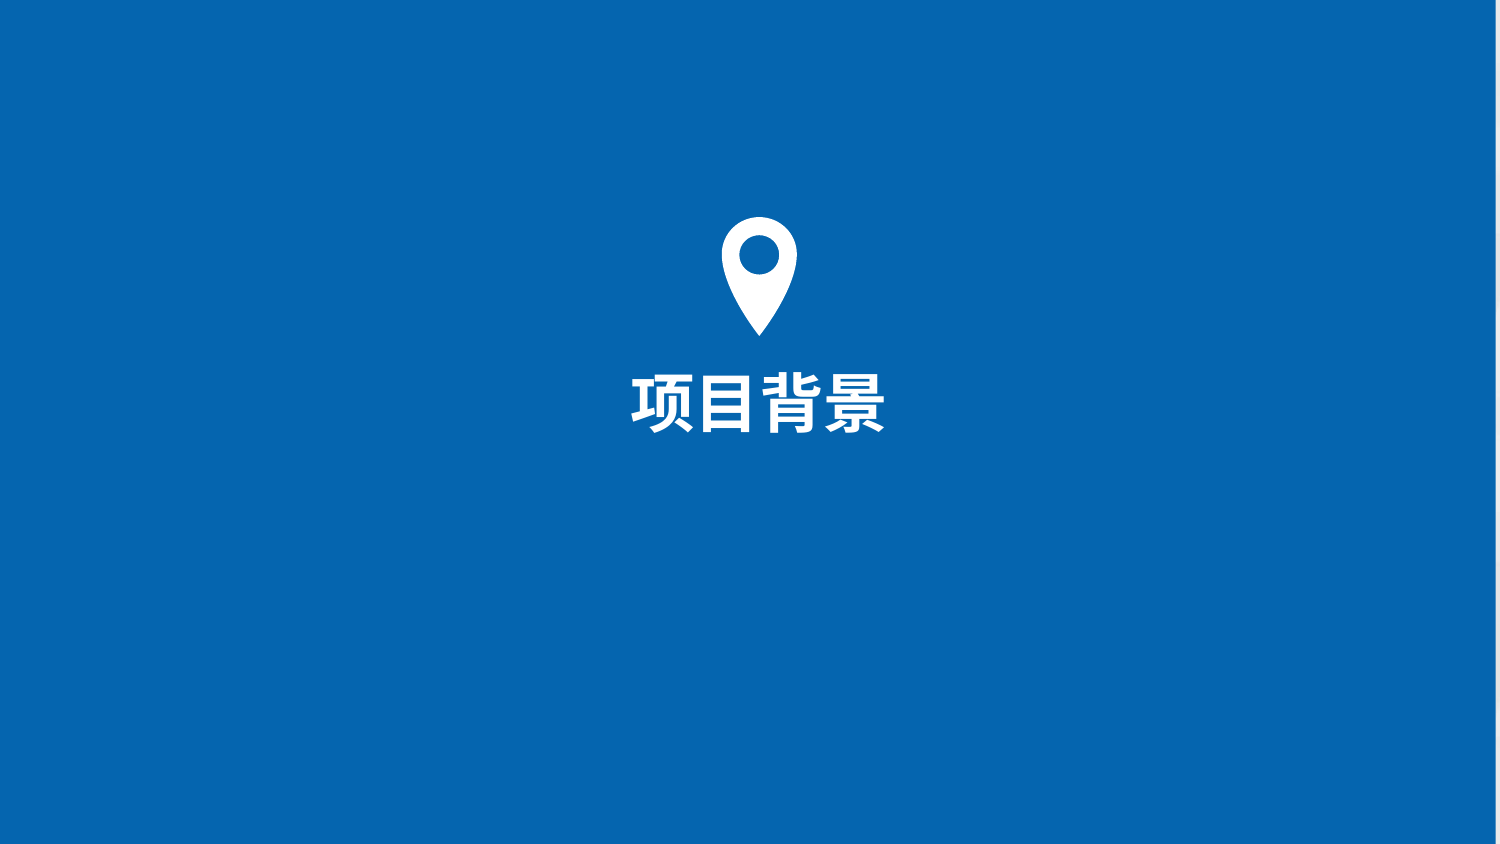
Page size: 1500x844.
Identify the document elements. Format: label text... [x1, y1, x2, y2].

text_box 项目背景 [138, 384, 1381, 439]
text_box [721, 217, 797, 336]
picture [1496, 0, 1500, 844]
text_box [0, 0, 1496, 844]
